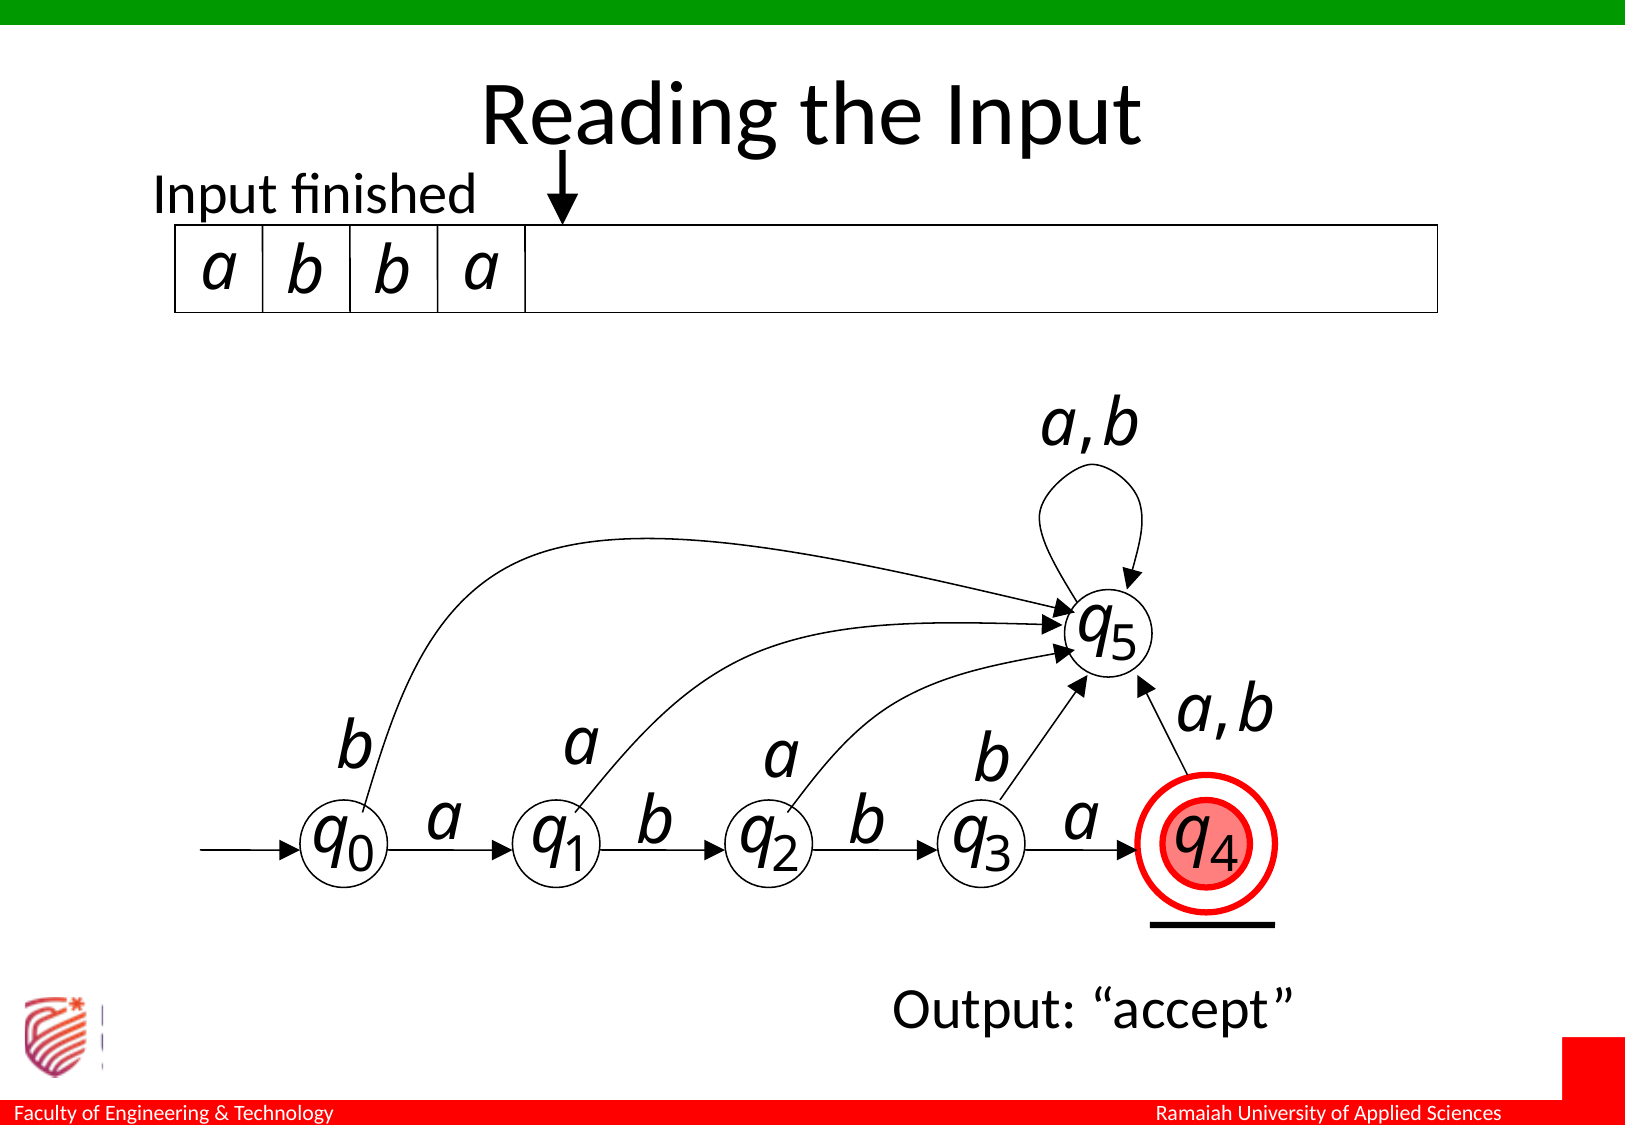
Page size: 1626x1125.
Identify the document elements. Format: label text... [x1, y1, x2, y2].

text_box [1076, 589, 1144, 667]
text_box Reading the Input [81, 45, 1544, 233]
text_box [585, 619, 1063, 807]
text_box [1039, 389, 1150, 463]
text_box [312, 799, 382, 878]
text_box [724, 817, 734, 871]
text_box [562, 724, 607, 771]
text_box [849, 787, 896, 851]
text_box [592, 818, 600, 869]
text_box [798, 643, 1071, 801]
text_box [530, 799, 588, 878]
text_box [512, 813, 525, 875]
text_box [1174, 799, 1244, 878]
picture [24, 997, 104, 1078]
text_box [637, 787, 684, 851]
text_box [762, 737, 807, 784]
text_box [1110, 839, 1138, 861]
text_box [337, 712, 384, 776]
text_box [462, 249, 507, 296]
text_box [424, 799, 469, 846]
text_box [937, 817, 946, 870]
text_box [739, 799, 805, 878]
text_box Output: “accept” [877, 962, 1311, 1048]
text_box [374, 237, 421, 301]
text_box [1149, 617, 1153, 650]
text_box [438, 233, 525, 313]
text_box [472, 839, 513, 861]
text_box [1137, 674, 1286, 776]
text_box [1064, 614, 1071, 648]
text_box [687, 839, 725, 861]
text_box [366, 538, 1071, 807]
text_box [974, 724, 1021, 788]
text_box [287, 237, 334, 301]
text_box [900, 839, 938, 861]
text_box [299, 820, 307, 868]
text_box [1039, 471, 1143, 595]
text_box [199, 839, 301, 861]
text_box [174, 233, 262, 313]
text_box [951, 799, 1017, 878]
text_box [1026, 675, 1088, 764]
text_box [1062, 799, 1107, 846]
text_box [1137, 784, 1275, 913]
text_box [263, 233, 437, 313]
text_box [526, 233, 1438, 313]
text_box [199, 249, 244, 296]
